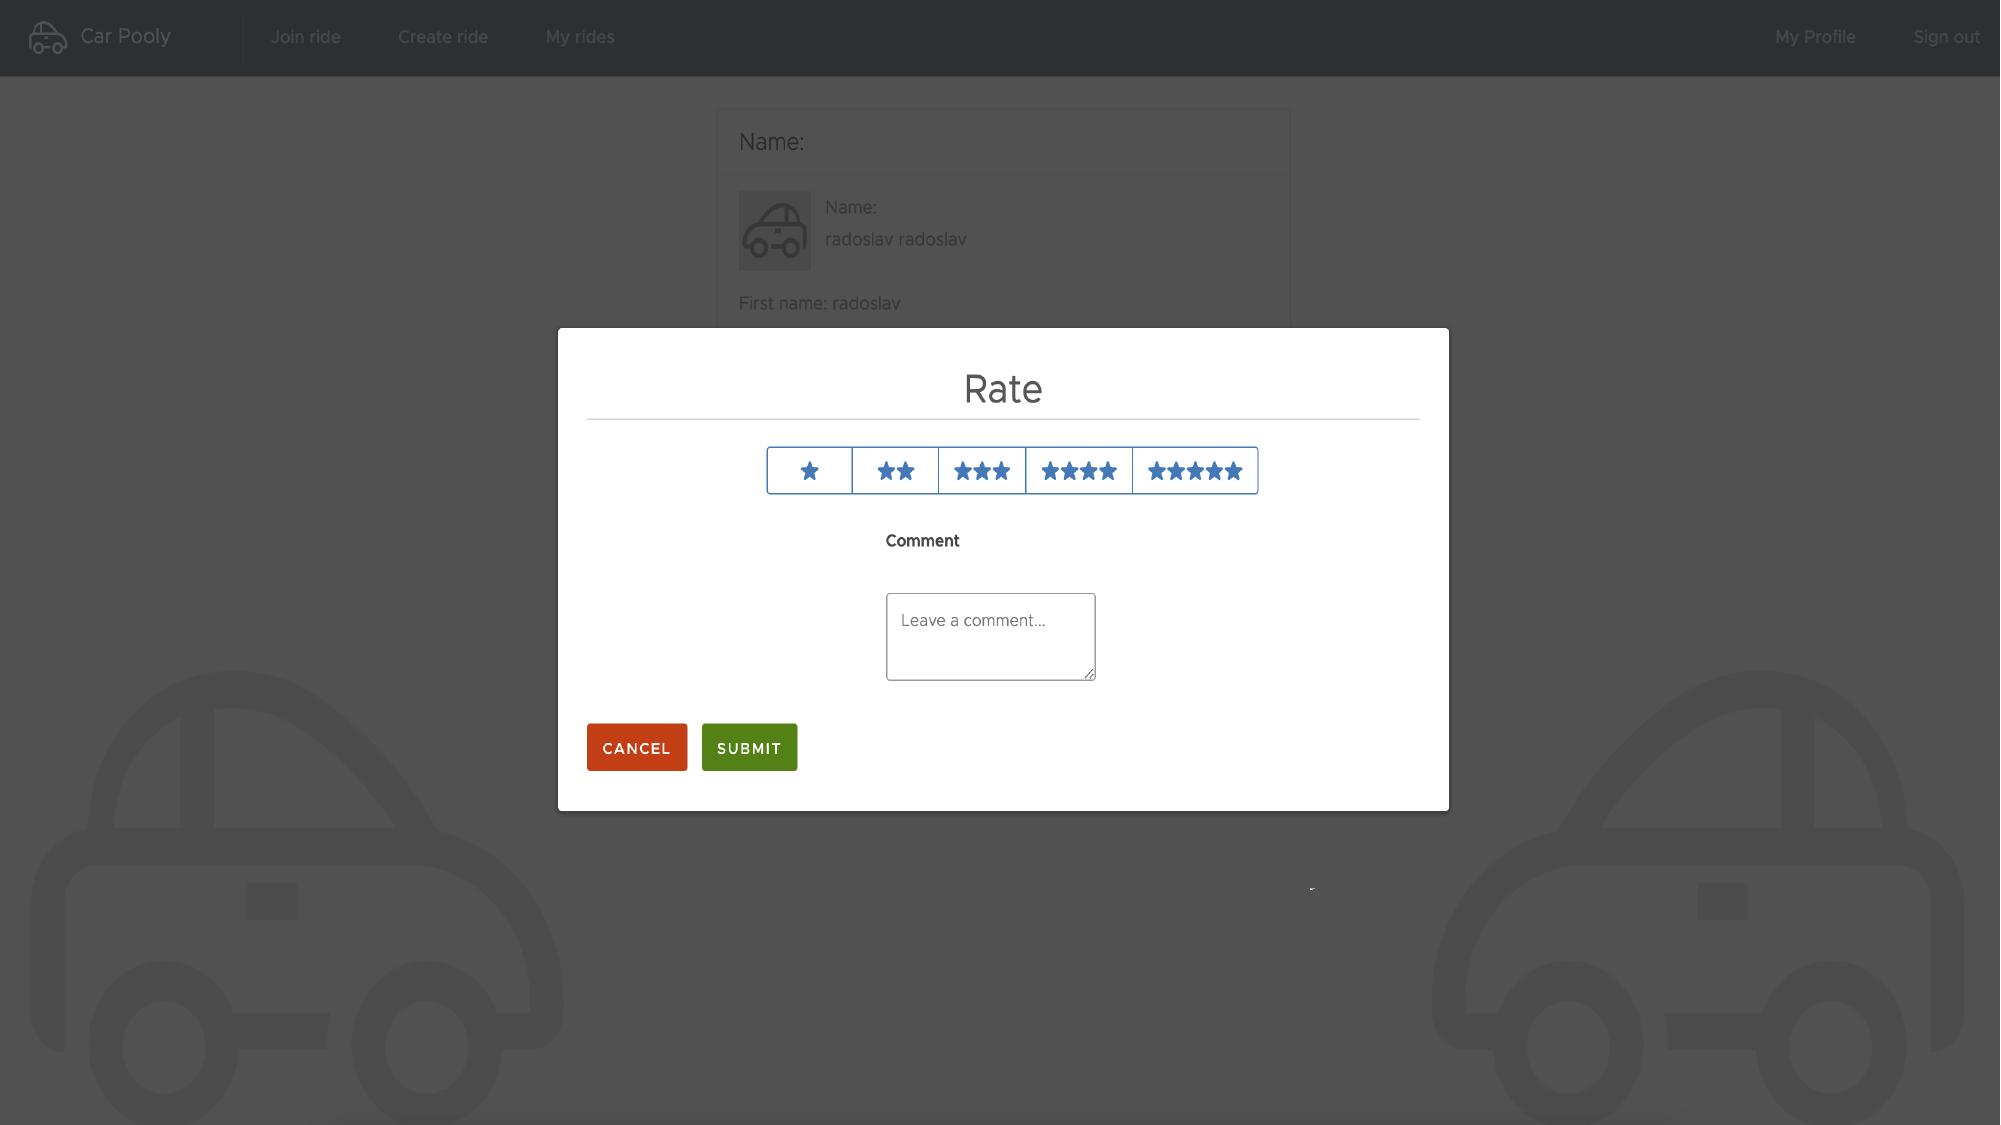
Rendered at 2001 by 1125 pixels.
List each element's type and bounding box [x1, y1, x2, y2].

list [0, 0, 2000, 1125]
